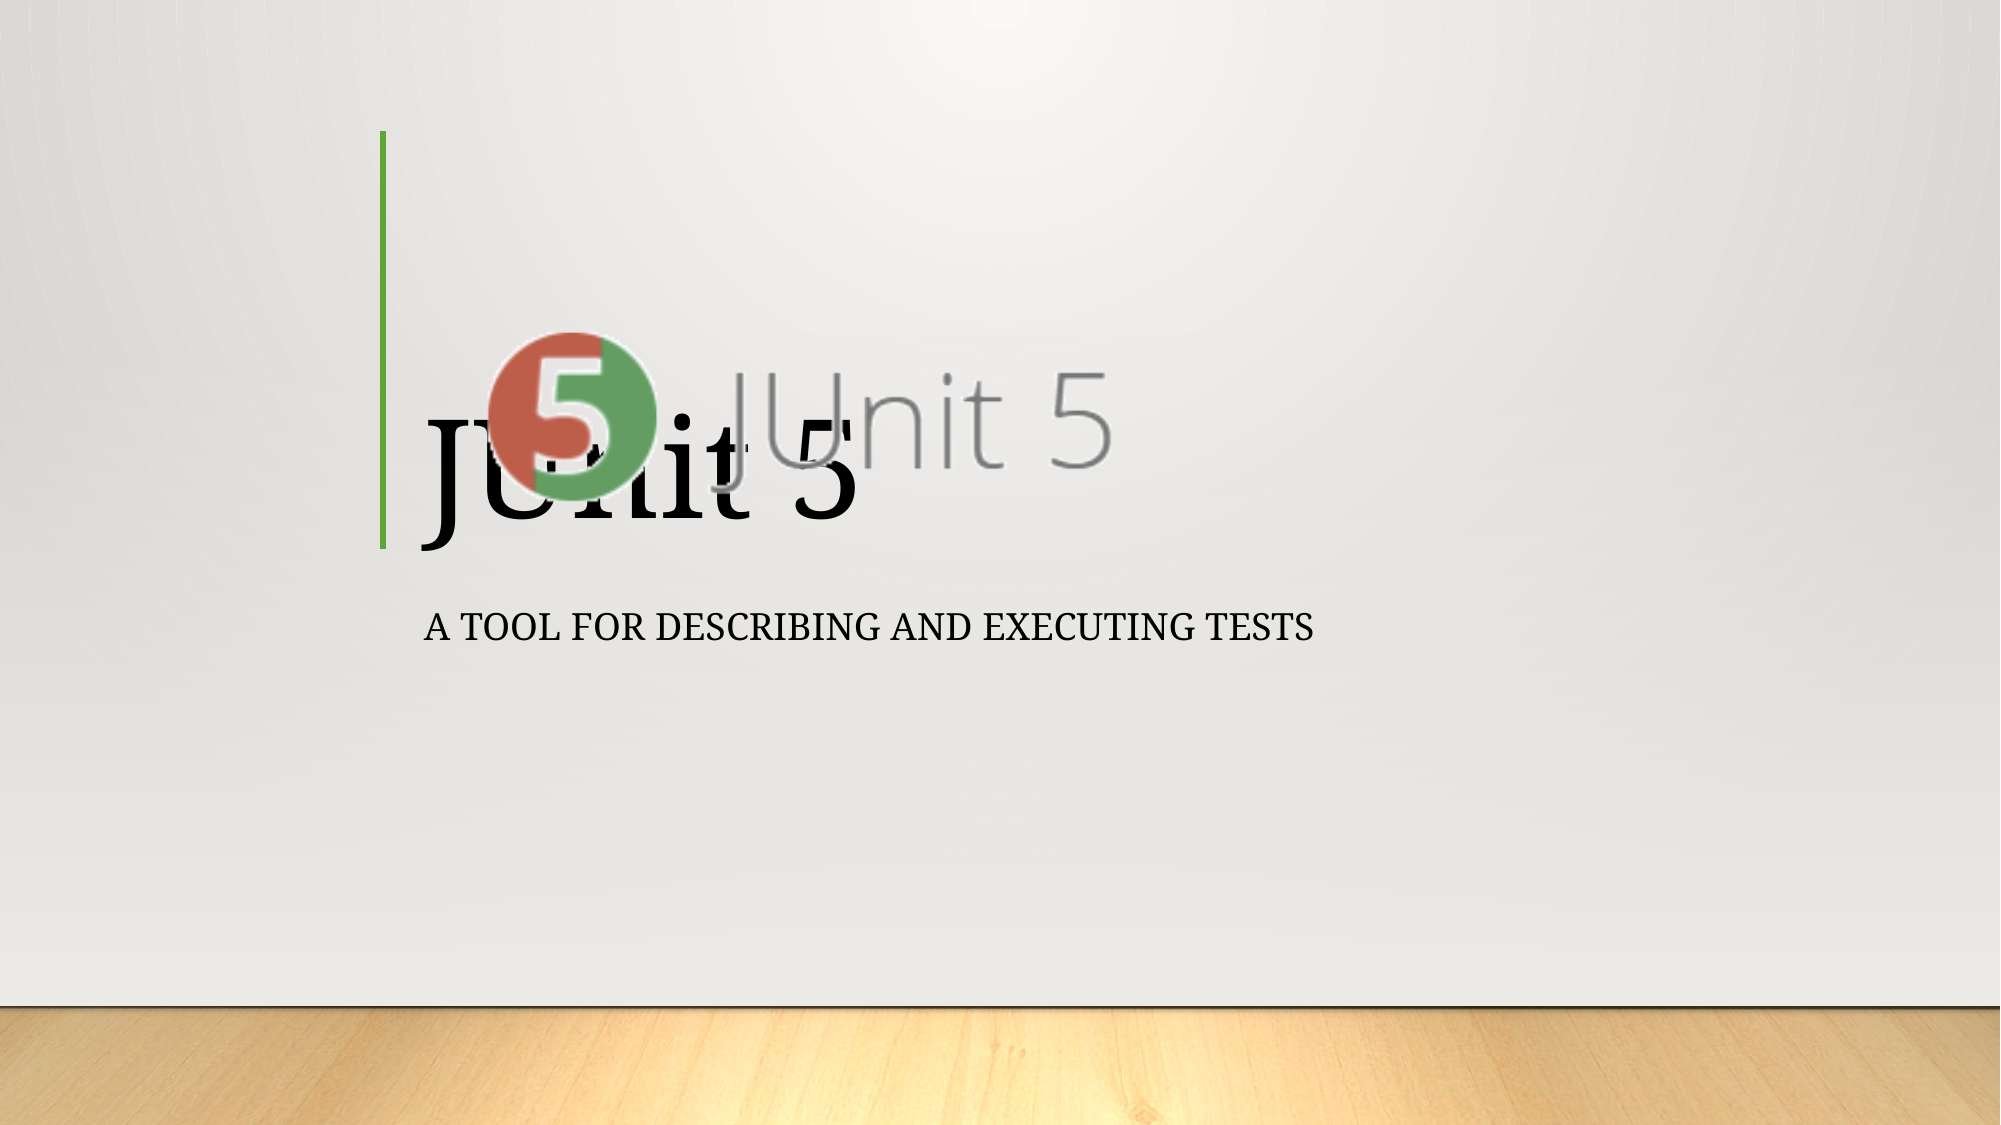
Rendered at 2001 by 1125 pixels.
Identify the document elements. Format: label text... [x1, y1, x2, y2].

picture [408, 282, 1182, 565]
title JUnit 5 [408, 131, 1814, 549]
subtitle A tool for describing and executing tests [408, 579, 1814, 740]
picture [0, 1006, 2000, 1125]
